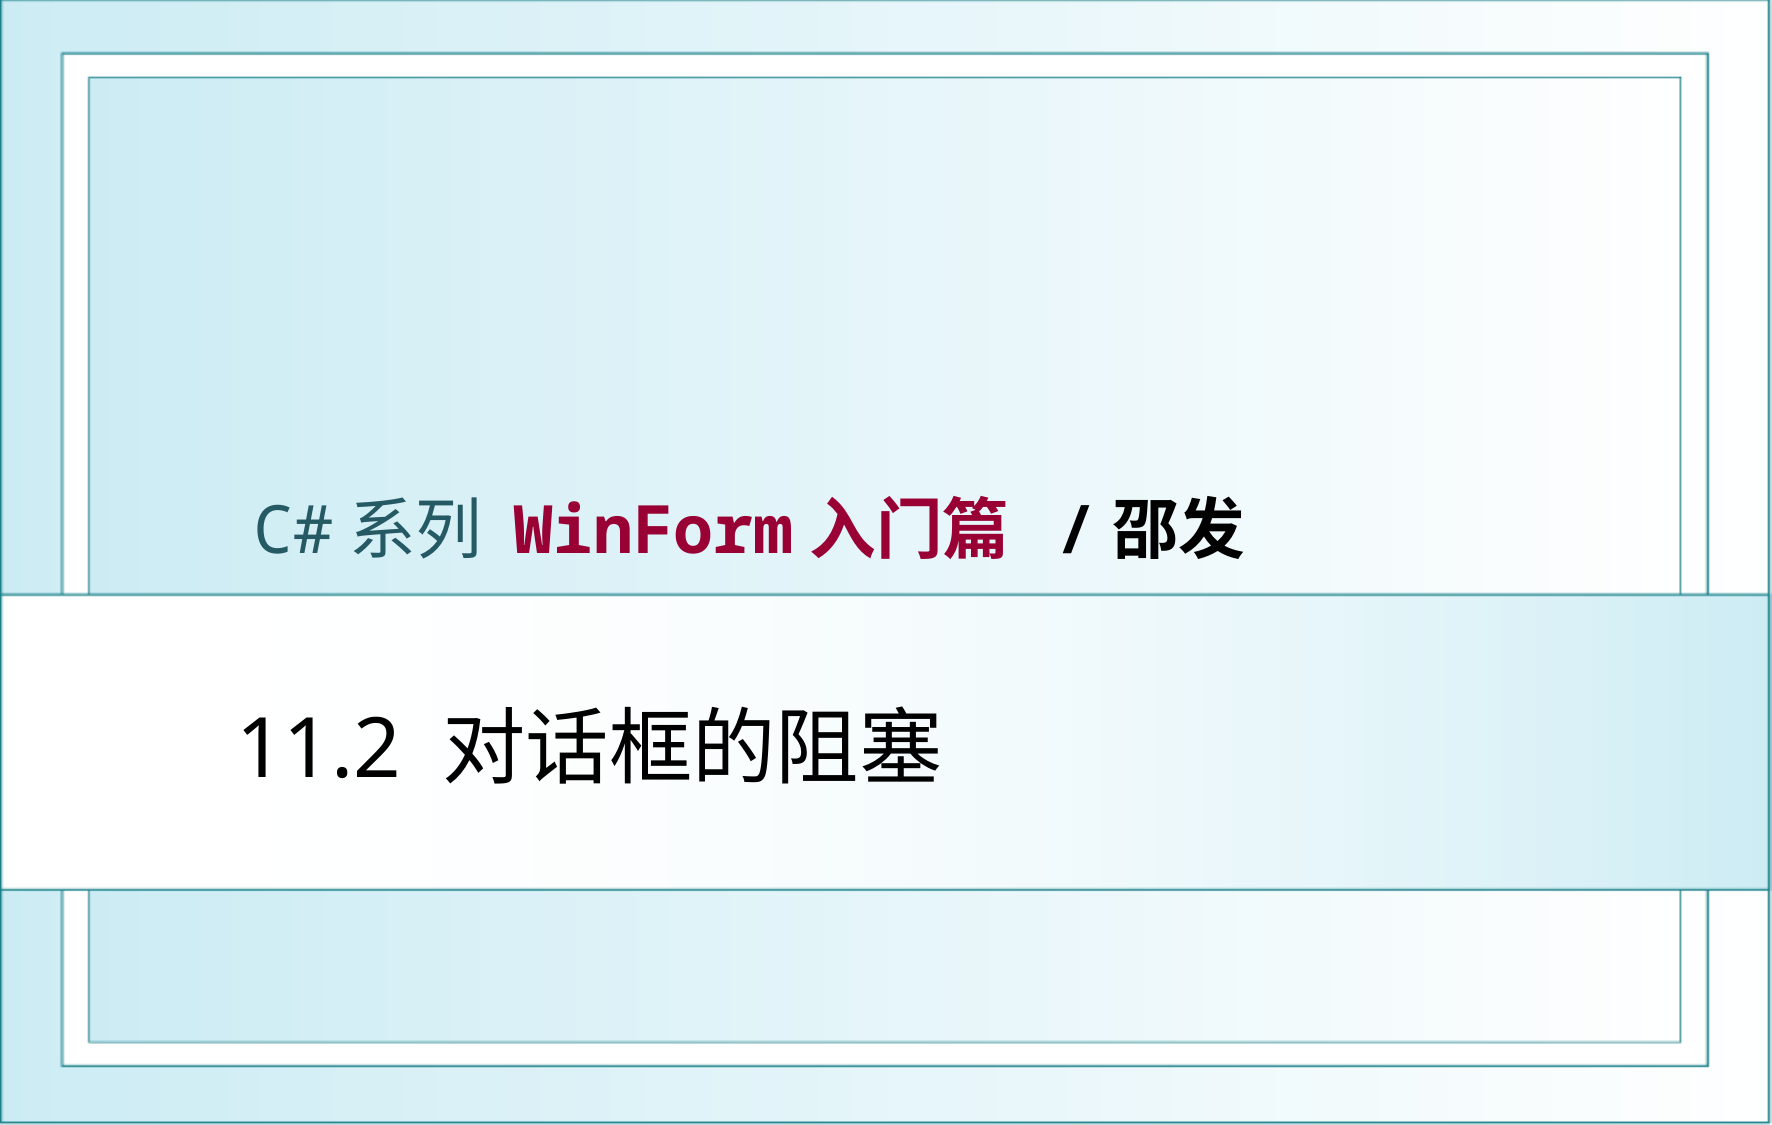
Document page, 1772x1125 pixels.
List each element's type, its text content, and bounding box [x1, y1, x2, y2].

subtitle C#系列 WinForm入门篇 /邵发 [118, 385, 1501, 575]
picture [0, 0, 1772, 1125]
title 11.2 对话框的阻塞 [221, 612, 1610, 875]
